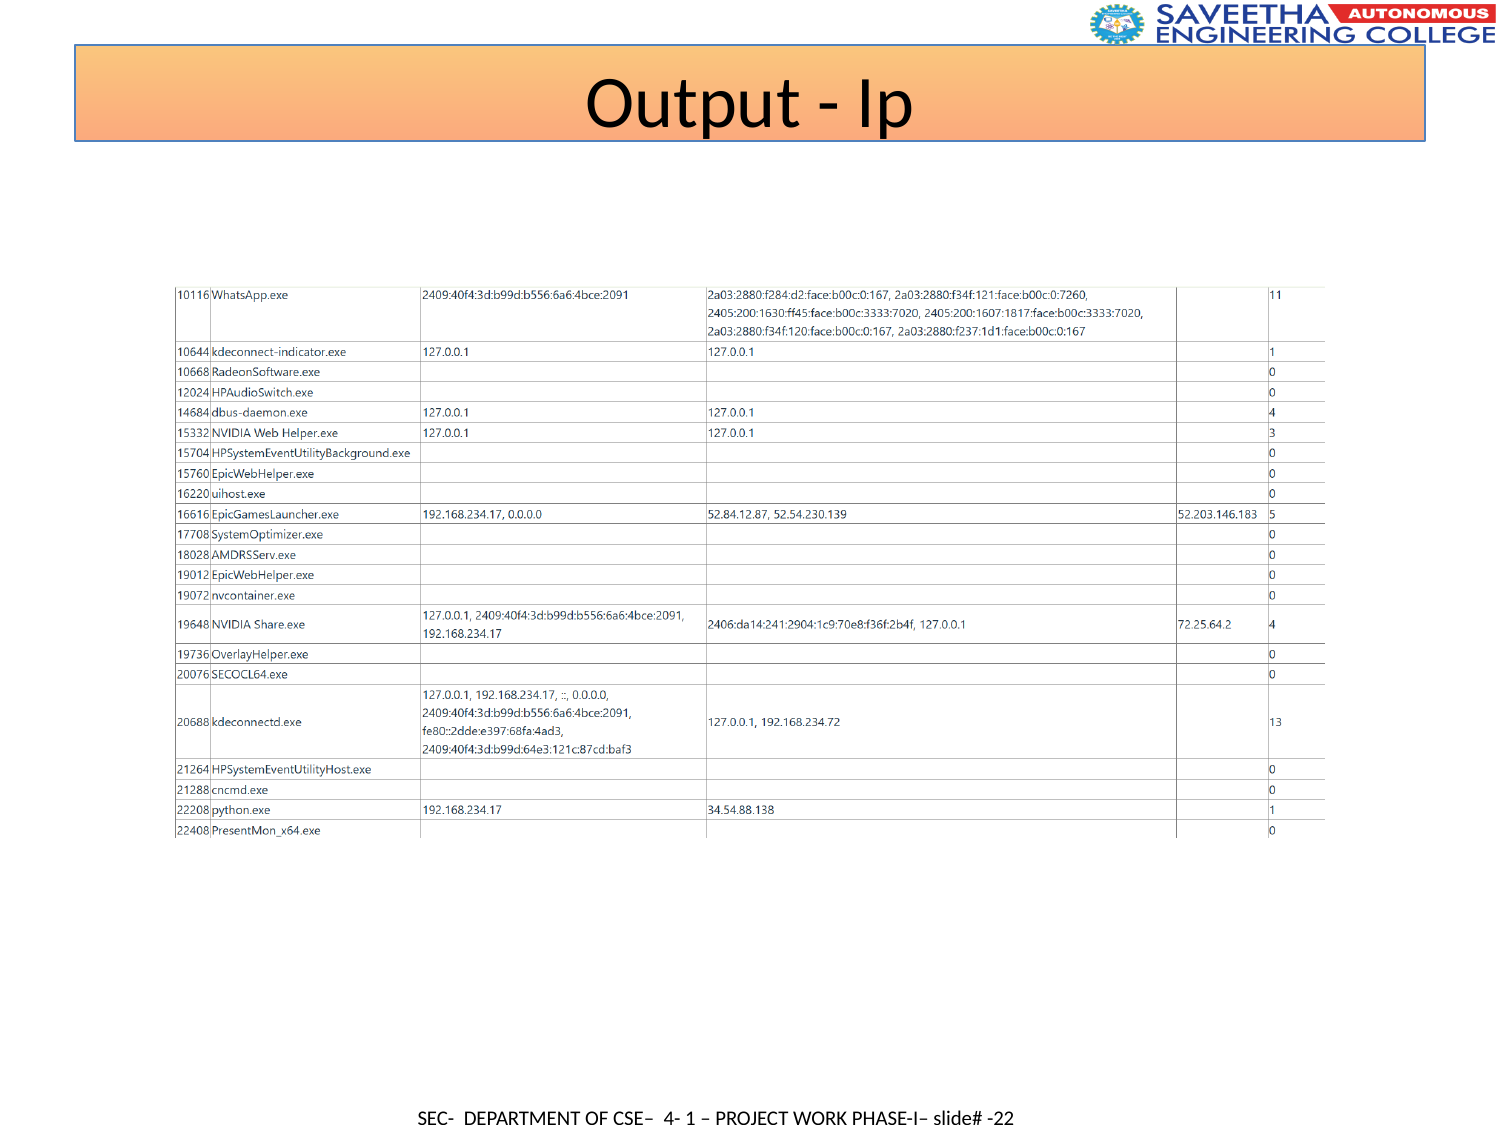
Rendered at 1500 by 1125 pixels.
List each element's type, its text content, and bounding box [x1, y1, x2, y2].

picture [1080, 0, 1500, 46]
title Output - Ip [75, 45, 1425, 150]
picture [175, 286, 1325, 839]
